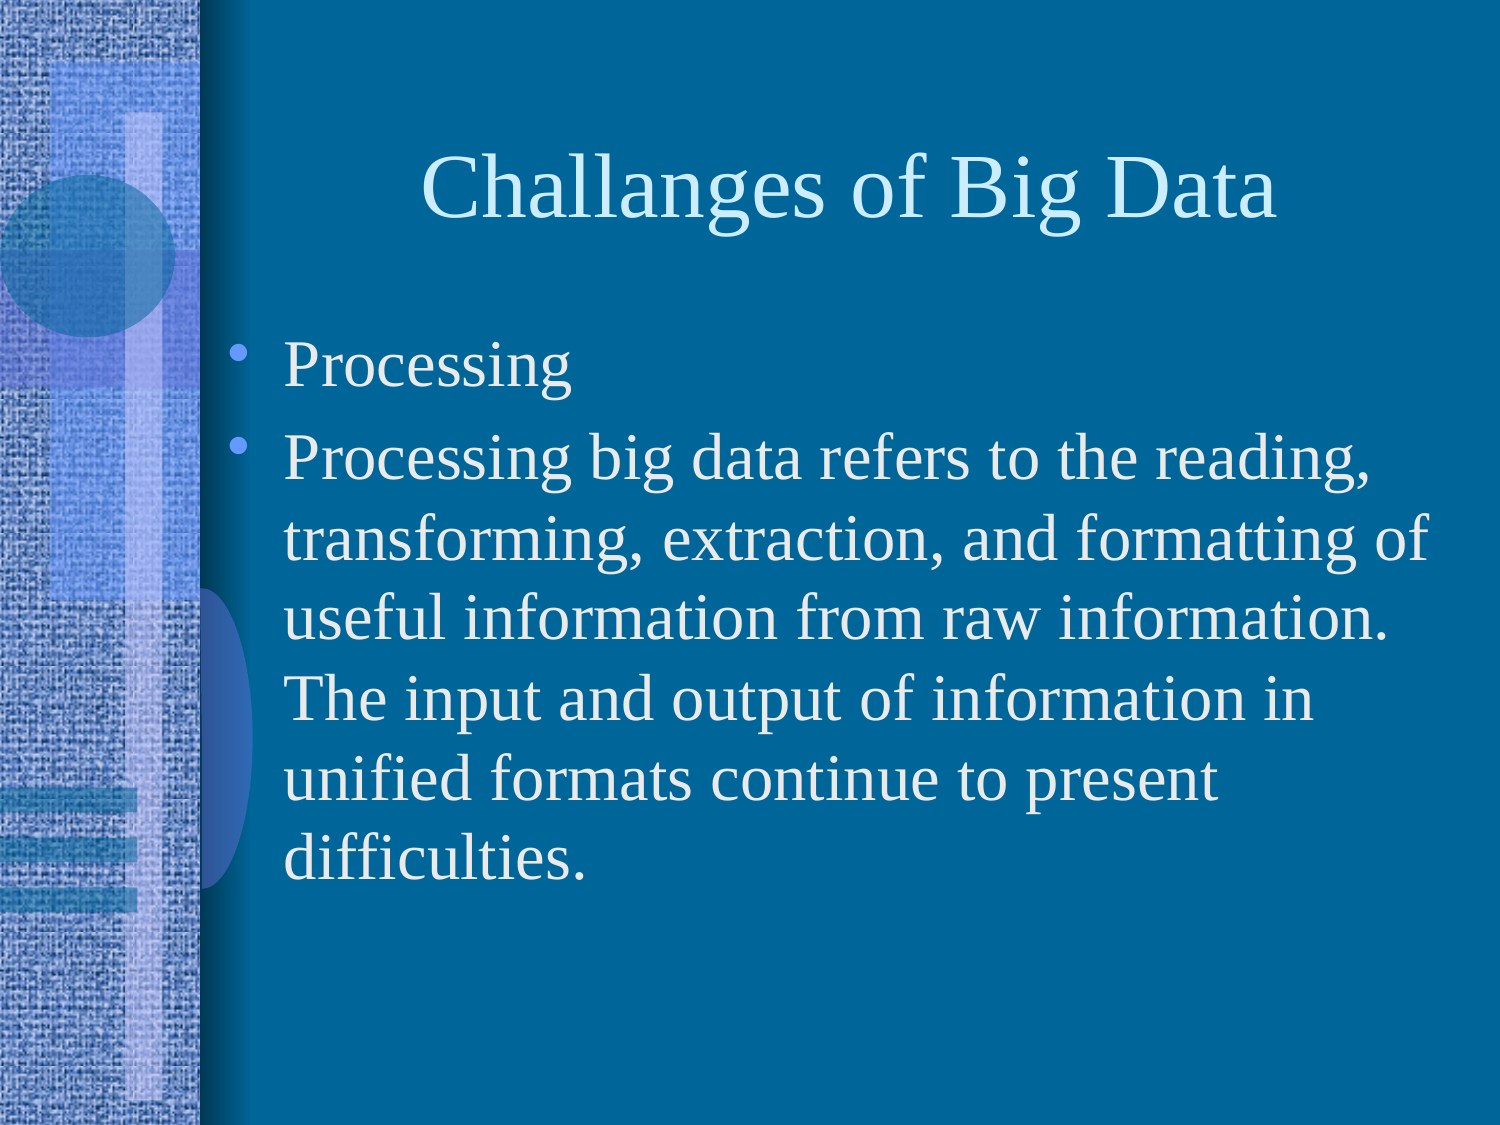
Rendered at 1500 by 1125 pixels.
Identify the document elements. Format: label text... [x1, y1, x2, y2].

list Processing Processing big data refers to the reading, transforming, extraction, and formatting of useful information from raw information. The input and output of information in unified formats continue to present difficulties. [212, 312, 1488, 988]
title Challanges of Big Data [212, 87, 1488, 276]
picture [0, 388, 200, 1125]
picture [0, 0, 199, 249]
